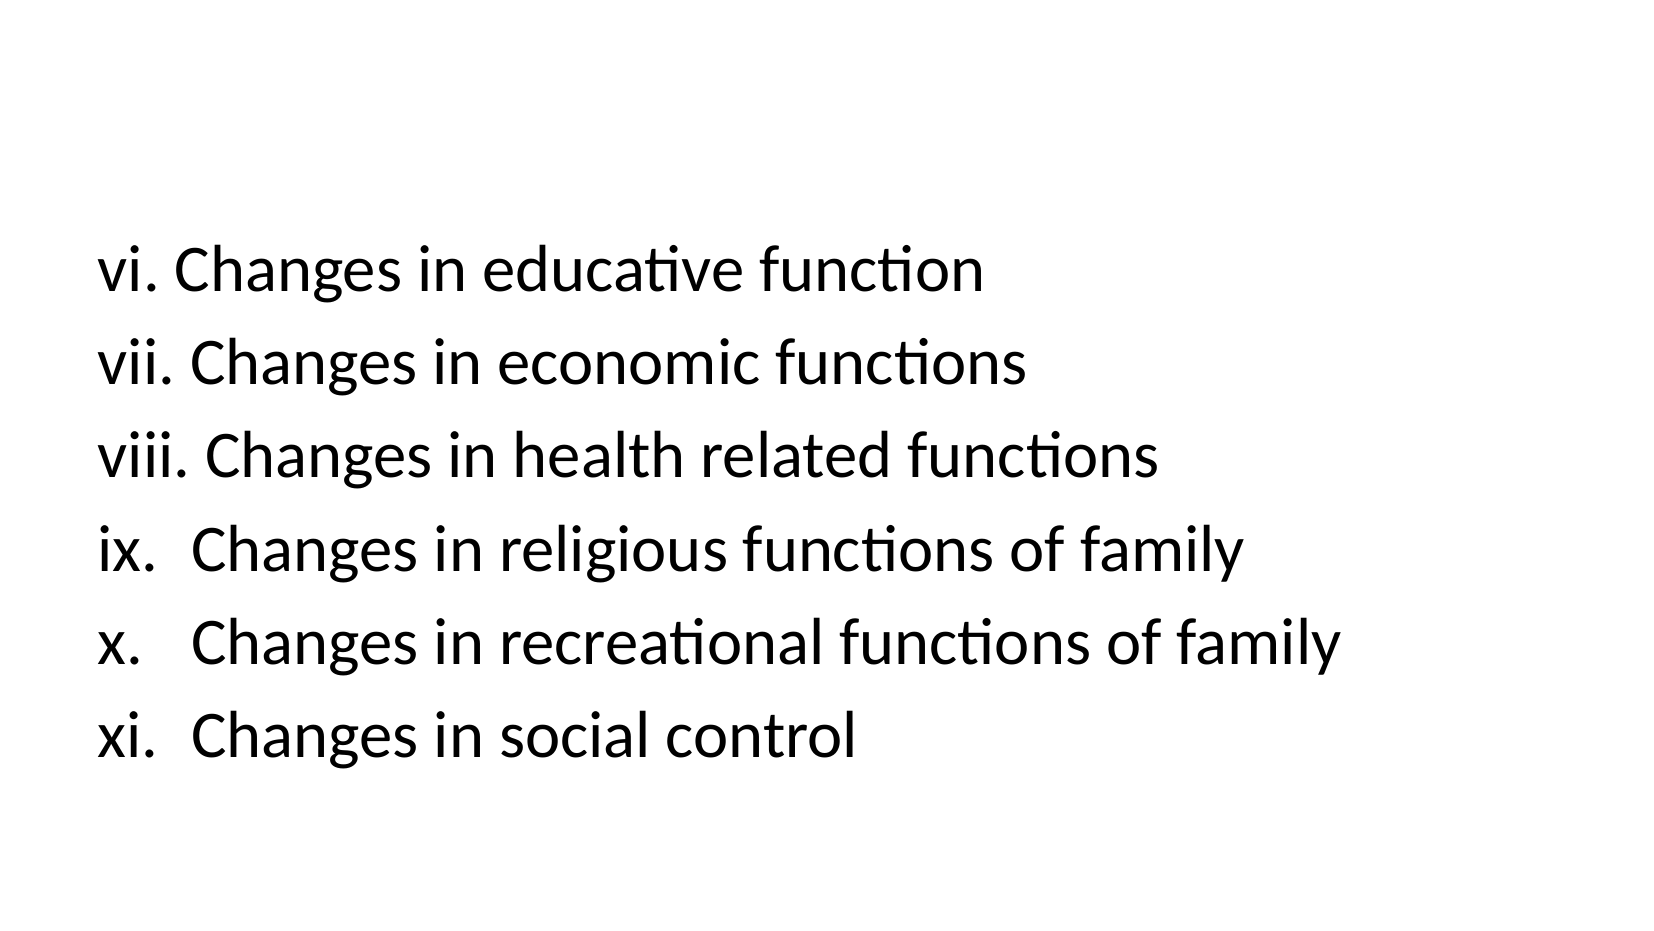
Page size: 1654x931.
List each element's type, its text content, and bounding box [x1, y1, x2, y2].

list vi. Changes in educative function vii. Changes in economic functions viii. Changes in health related functions Changes in religious functions of family Changes in recreational functions of family Changes in social control [82, 217, 1571, 831]
